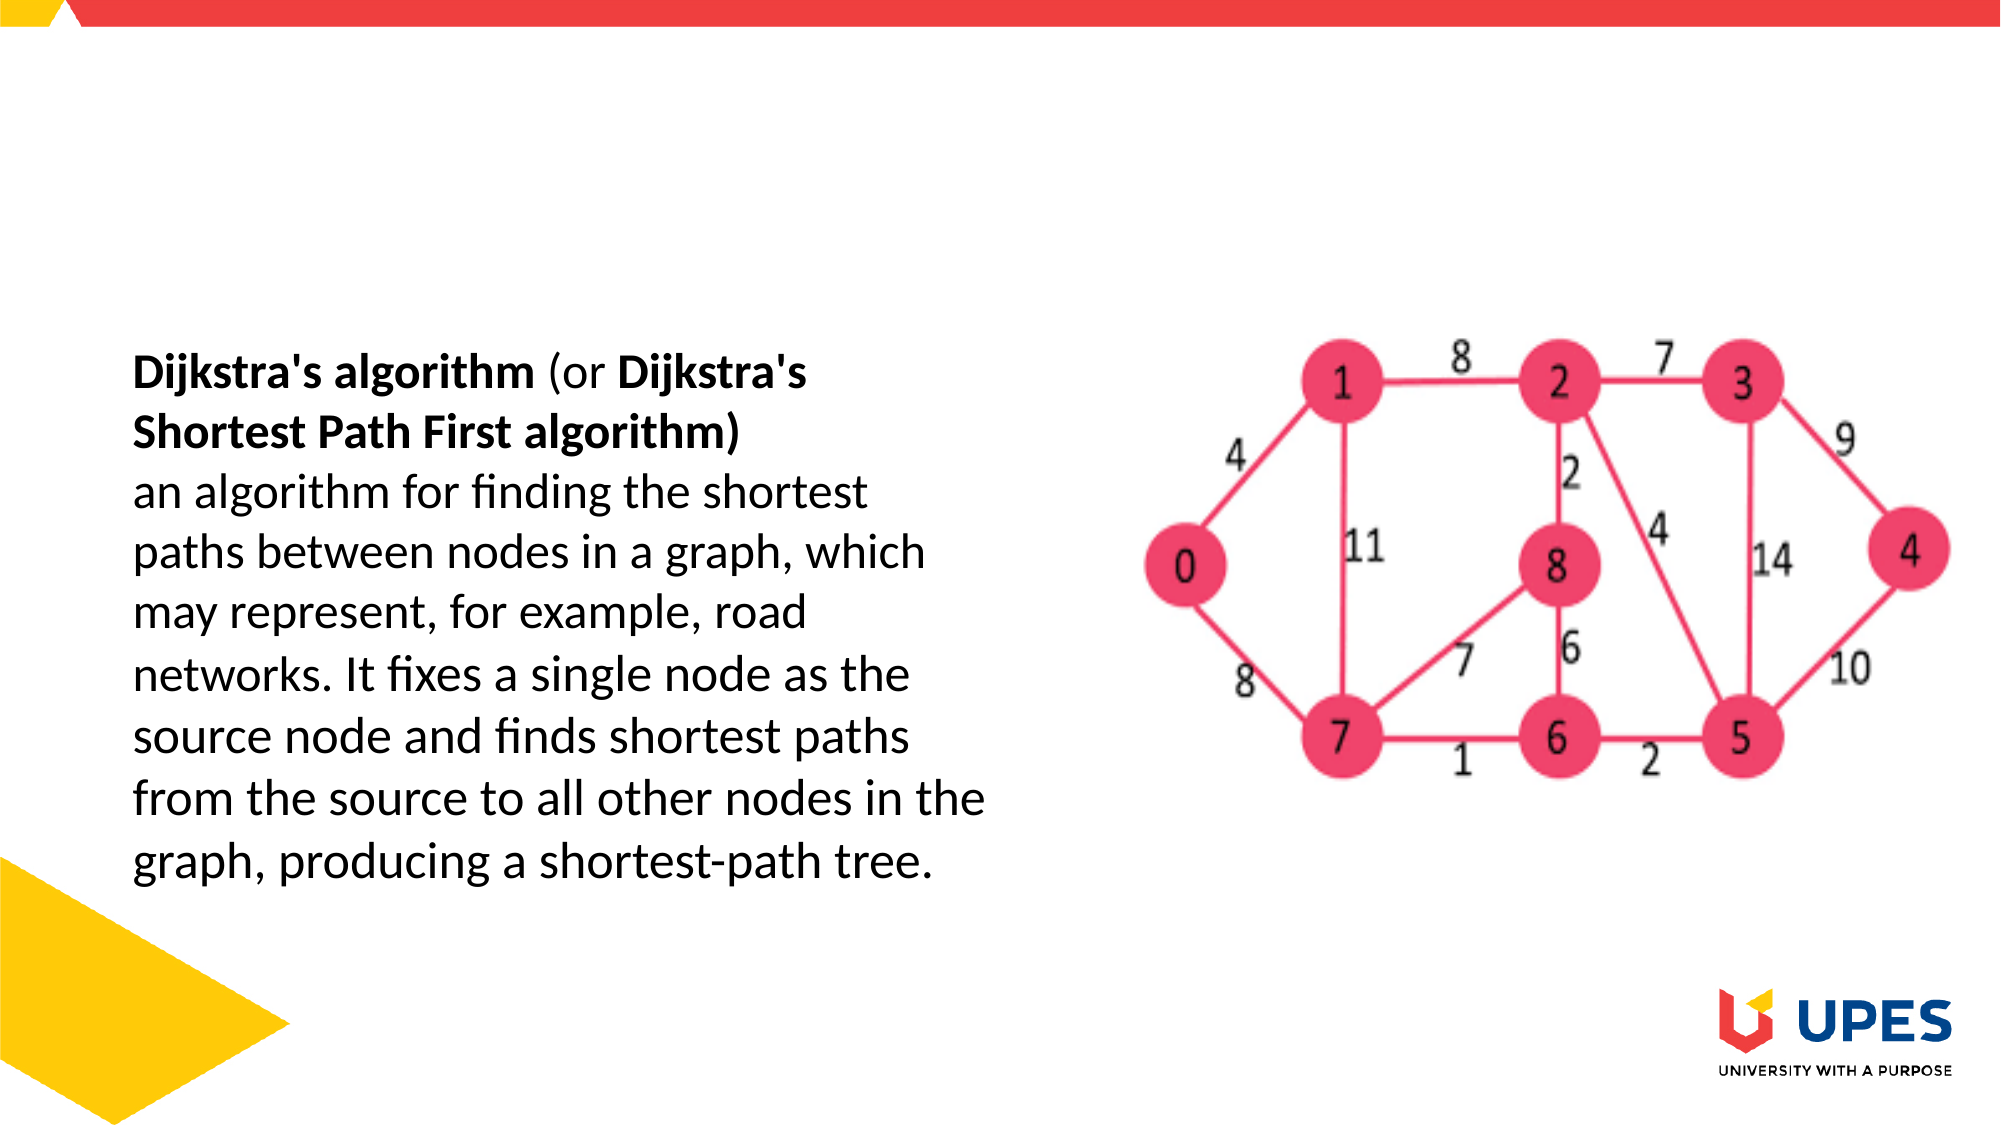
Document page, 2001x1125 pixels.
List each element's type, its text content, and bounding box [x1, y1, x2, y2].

picture [0, 0, 2001, 1125]
list Dijkstra's algorithm (or Dijkstra's Shortest Path First algorithm) an algorithm for finding the shortest paths between nodes in a graph, which may represent, for example, road networks. It fixes a single node as the source node and finds shortest paths from the source to all other nodes in the graph, producing a shortest-path tree. [124, 330, 999, 988]
